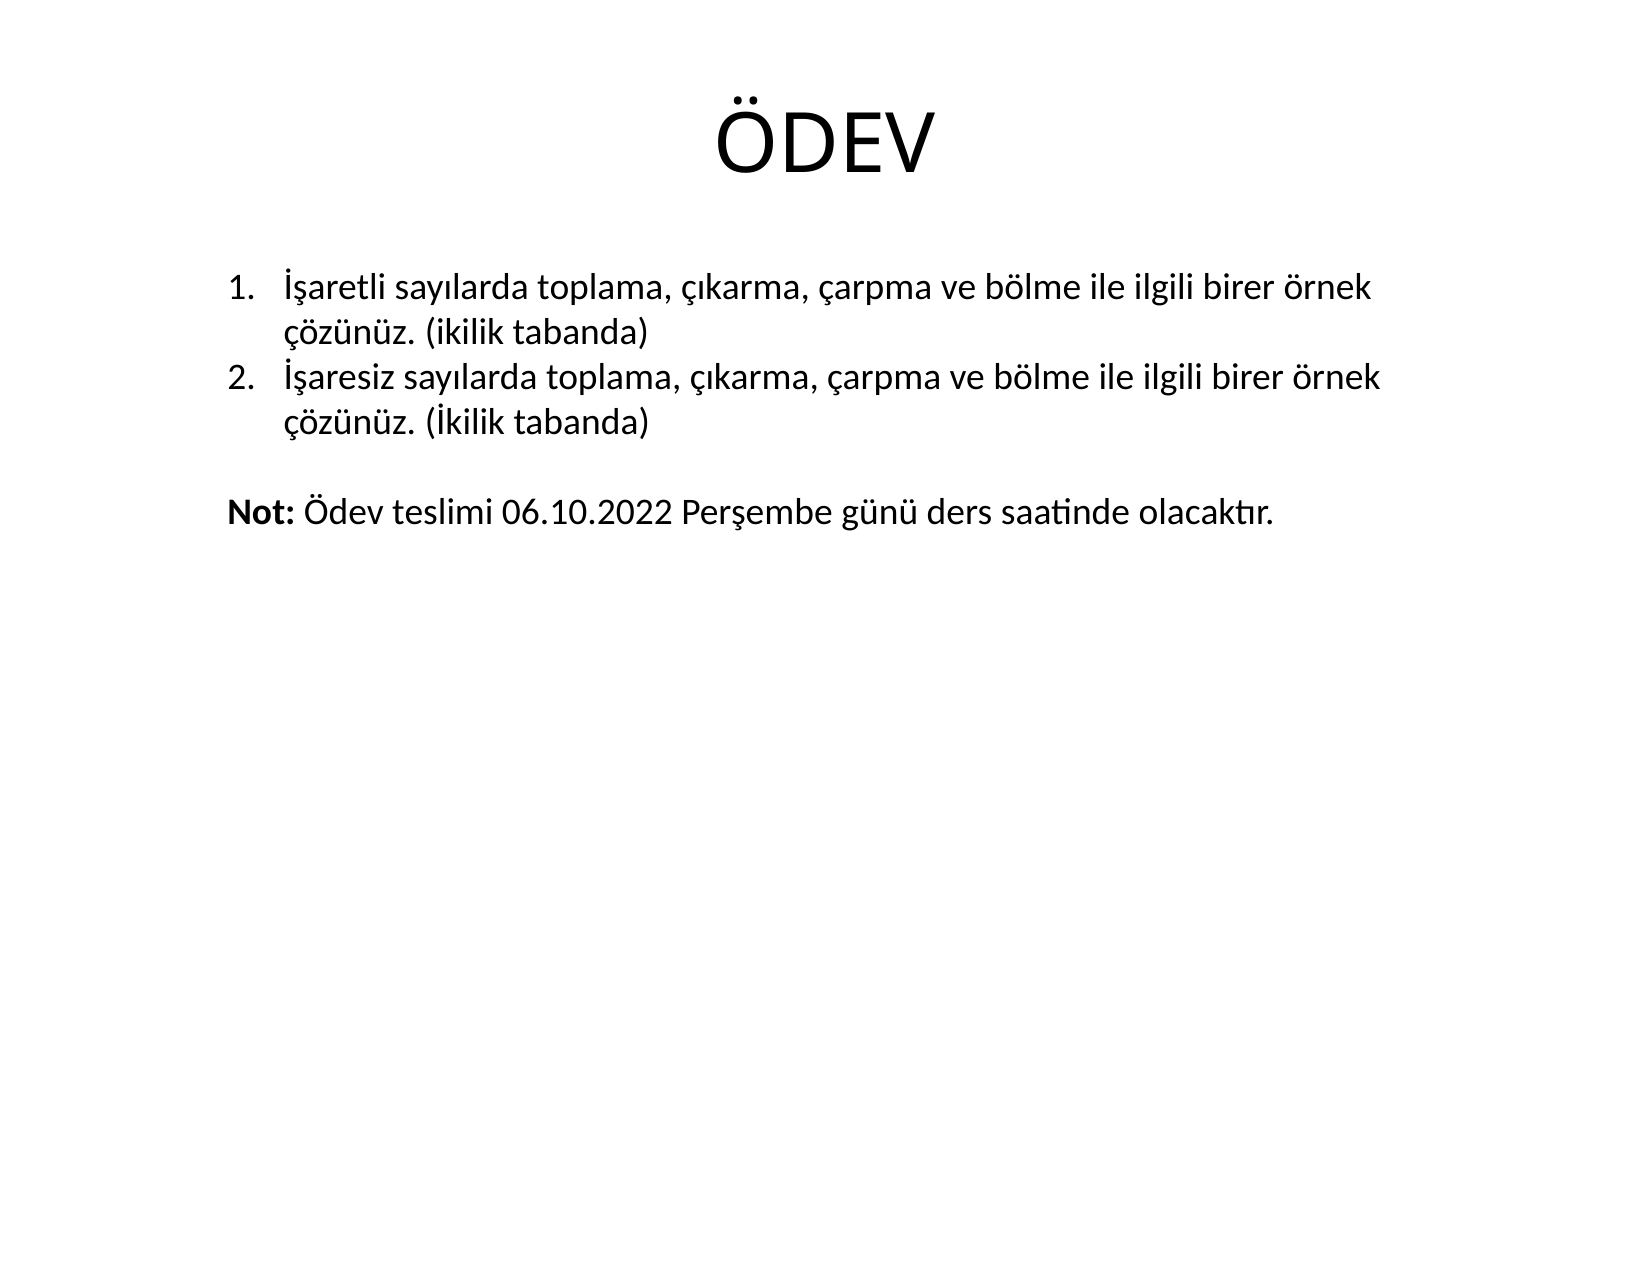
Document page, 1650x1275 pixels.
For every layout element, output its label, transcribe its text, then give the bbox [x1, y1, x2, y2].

title ÖDEV [306, 89, 1344, 194]
text_box İşaretli sayılarda toplama, çıkarma, çarpma ve bölme ile ilgili birer örnek çözünüz. (ikilik tabanda) İşaresiz sayılarda toplama, çıkarma, çarpma ve bölme ile ilgili birer örnek çözünüz. (İkilik tabanda) Not: Ödev teslimi 06.10.2022 Perşembe günü ders saatinde olacaktır. [212, 254, 1463, 675]
